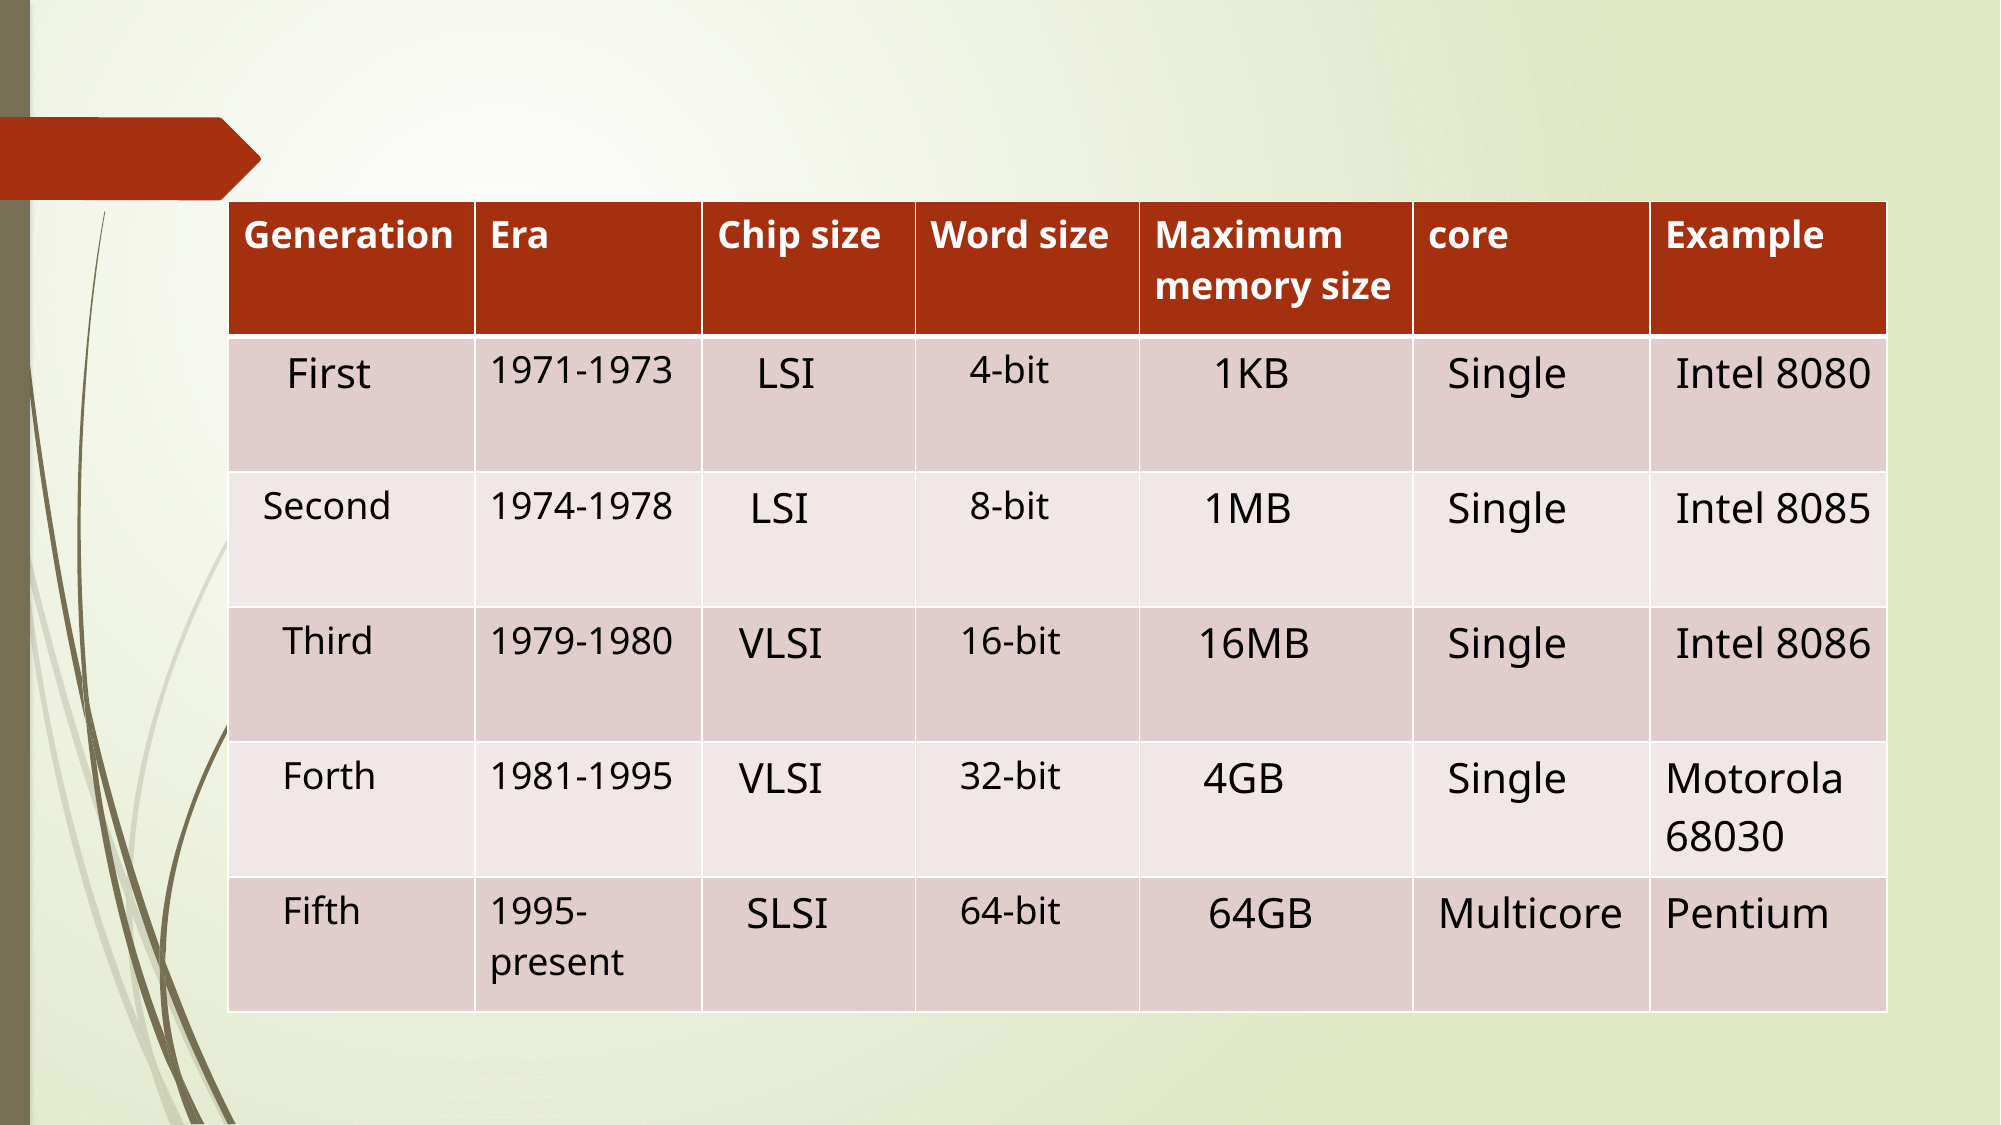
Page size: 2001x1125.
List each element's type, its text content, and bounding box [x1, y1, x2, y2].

table_cell Forth [229, 743, 474, 876]
table_cell Multicore [1414, 878, 1649, 1011]
table_cell 4-bit [916, 339, 1139, 471]
table_cell Single [1414, 473, 1649, 606]
table_cell Intel 8086 [1651, 608, 1886, 741]
table_cell 1979-1980 [476, 608, 701, 741]
table_cell 32-bit [916, 743, 1139, 876]
table_cell Pentium [1651, 878, 1886, 1011]
table_cell Intel 8085 [1651, 473, 1886, 606]
table_cell 1MB [1140, 473, 1412, 606]
table_cell Third [229, 608, 474, 741]
table_cell LSI [703, 473, 915, 606]
table_cell 8-bit [916, 473, 1139, 606]
table_cell Second [229, 473, 474, 606]
table_cell Intel 8080 [1651, 339, 1886, 471]
table_cell 4GB [1140, 743, 1412, 876]
table_cell First [229, 339, 474, 471]
table_cell VLSI [703, 608, 915, 741]
table_header Generation [229, 202, 474, 334]
table_cell 16MB [1140, 608, 1412, 741]
table_header core [1414, 202, 1649, 334]
table_cell Motorola 68030 [1651, 743, 1886, 876]
table_cell 64GB [1140, 878, 1412, 1011]
table_header Maximum memory size [1140, 202, 1412, 334]
table_cell 1974-1978 [476, 473, 701, 606]
table_cell Single [1414, 743, 1649, 876]
table_header Word size [916, 202, 1139, 334]
table_cell 16-bit [916, 608, 1139, 741]
table_header Example [1651, 202, 1886, 334]
table_cell 1981-1995 [476, 743, 701, 876]
table_cell 1971-1973 [476, 339, 701, 471]
table_cell 64-bit [916, 878, 1139, 1011]
table_cell 1KB [1140, 339, 1412, 471]
table_cell 1995-present [476, 878, 701, 1011]
table_cell Single [1414, 608, 1649, 741]
table_cell SLSI [703, 878, 915, 1011]
table_header Chip size [703, 202, 915, 334]
table_cell Fifth [229, 878, 474, 1011]
table_cell VLSI [703, 743, 915, 876]
table_cell Single [1414, 339, 1649, 471]
table_header Era [476, 202, 701, 334]
table_cell LSI [703, 339, 915, 471]
